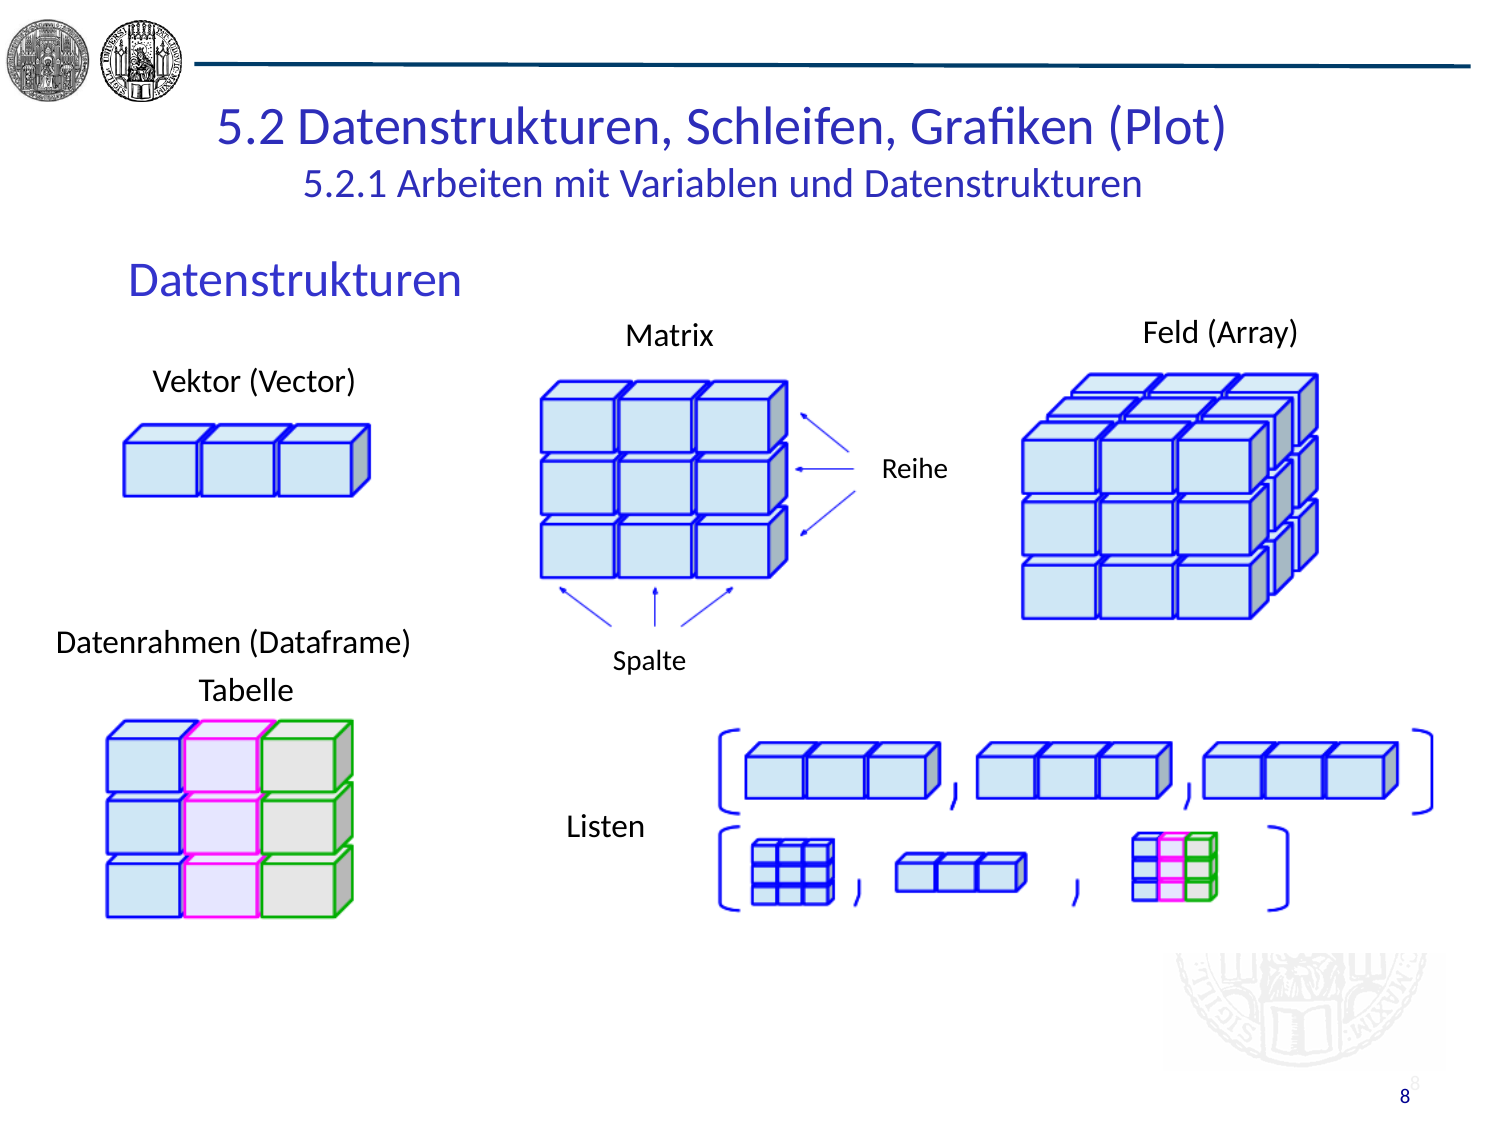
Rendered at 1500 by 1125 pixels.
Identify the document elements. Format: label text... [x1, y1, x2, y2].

picture [5, 19, 90, 82]
text_box 8 [1305, 1075, 1425, 1115]
picture [100, 20, 182, 82]
title 5.2 Datenstrukturen, Schleifen, Grafiken (Plot) 5.2.1 Arbeiten mit Variablen und Datenstrukturen [0, 82, 1447, 173]
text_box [38, 290, 1453, 953]
text_box Datenstrukturen [113, 238, 479, 289]
